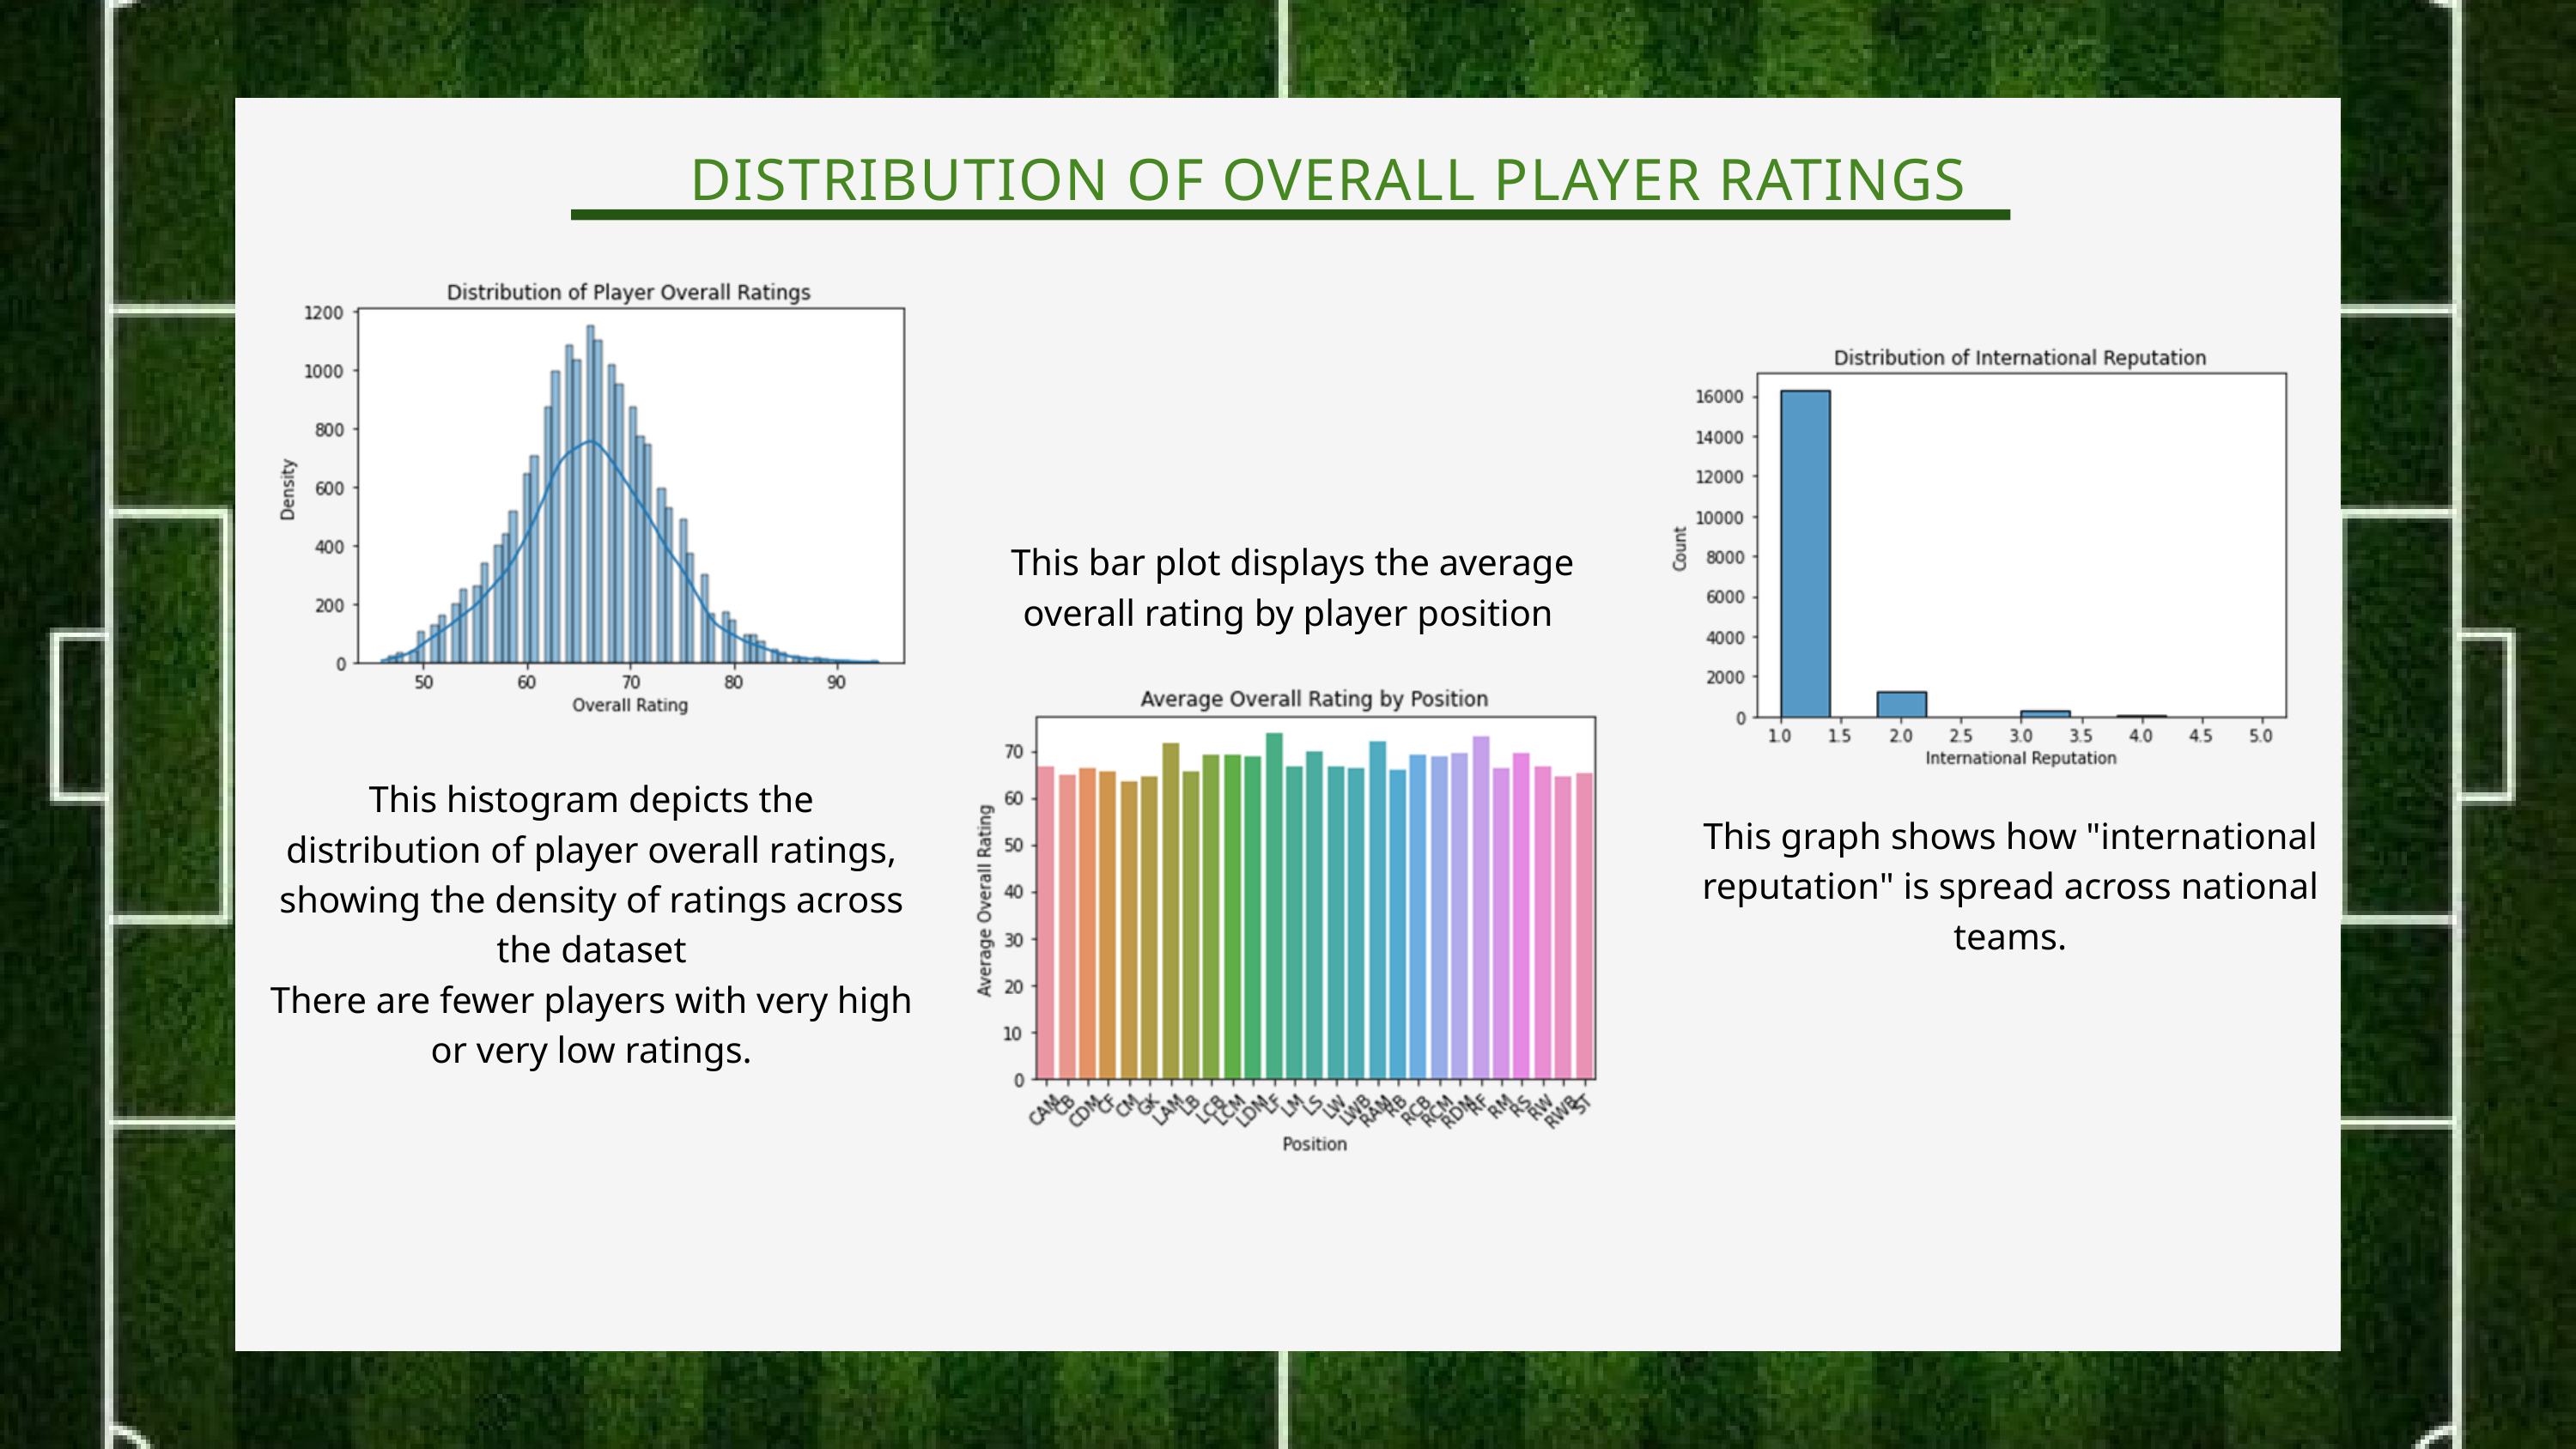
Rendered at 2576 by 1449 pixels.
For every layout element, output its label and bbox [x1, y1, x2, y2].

text_box [0, 0, 2576, 1449]
text_box [234, 97, 2342, 1352]
